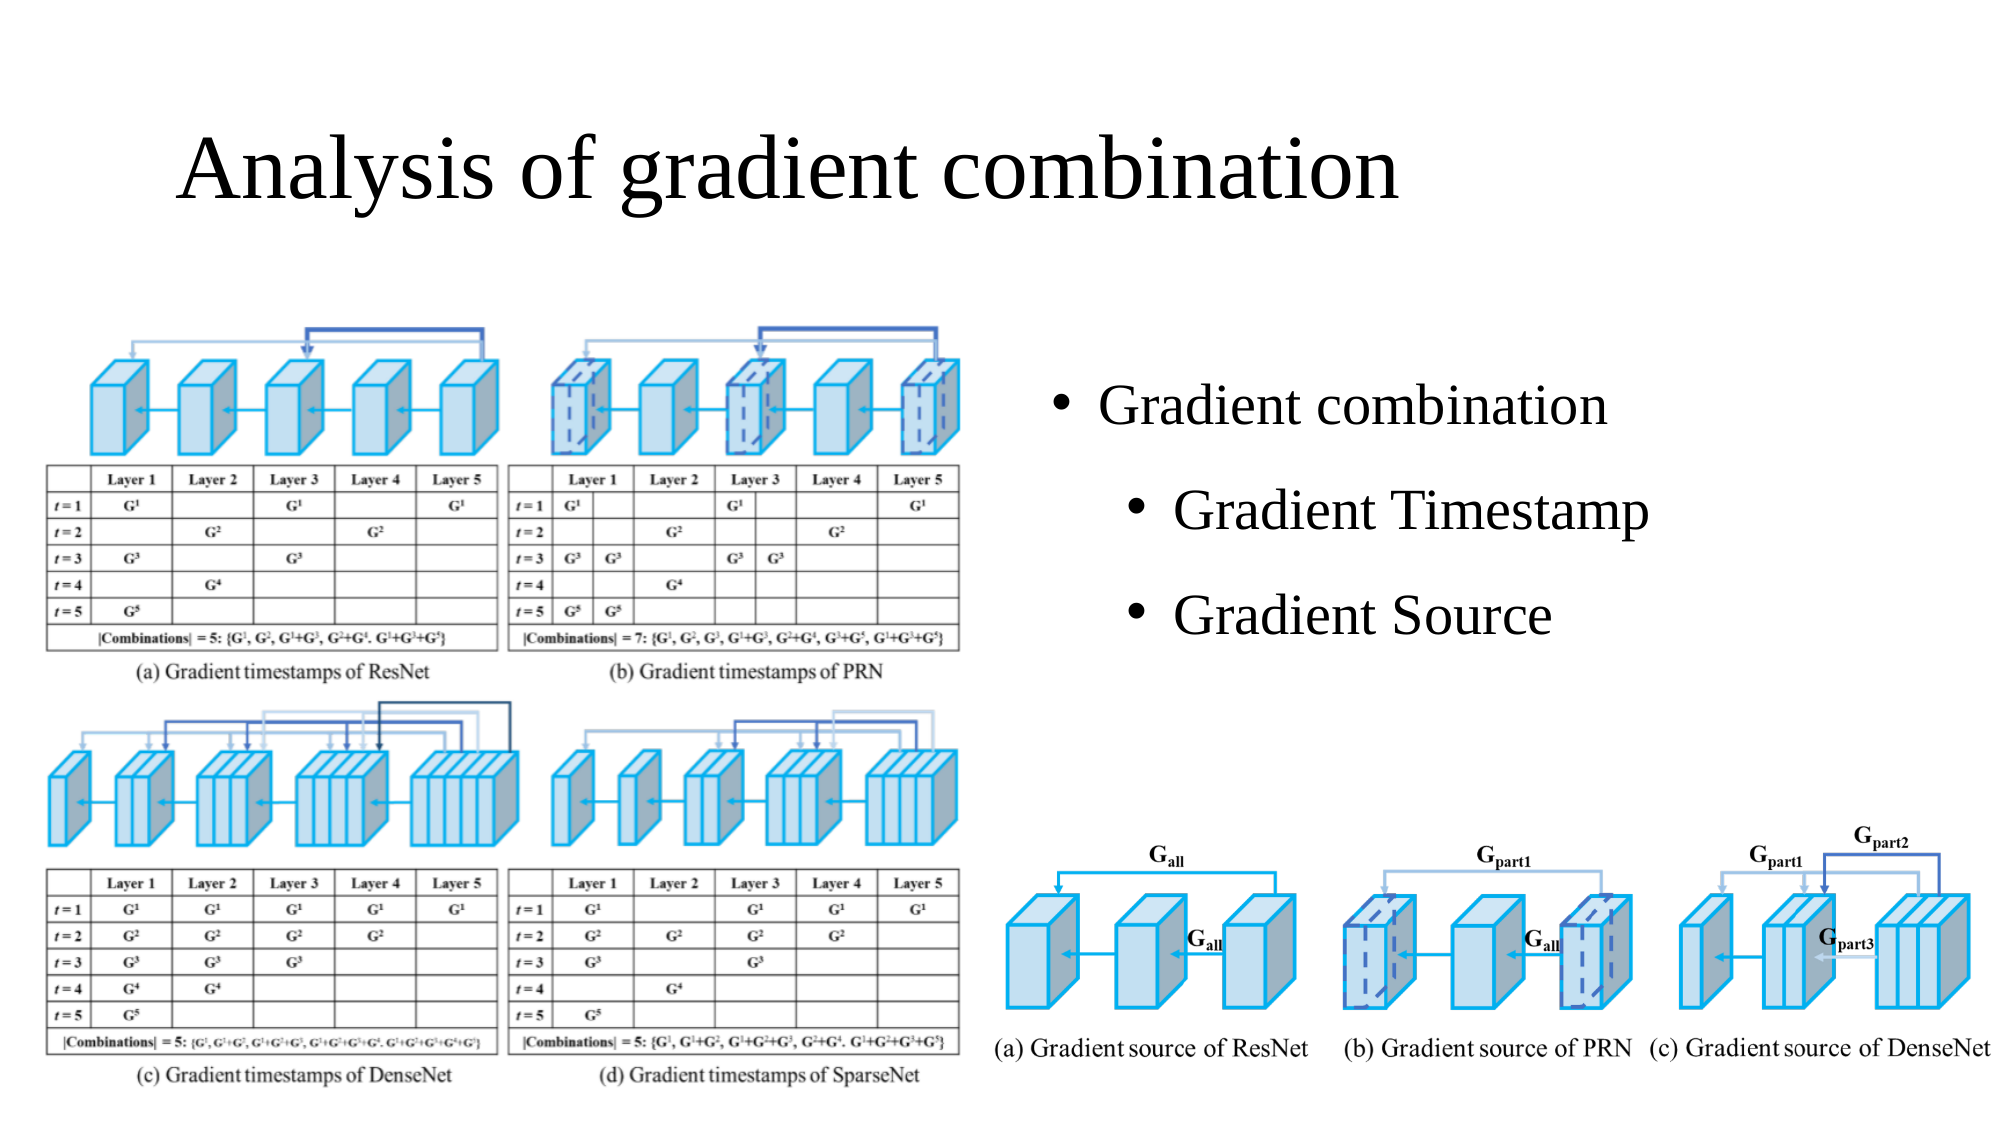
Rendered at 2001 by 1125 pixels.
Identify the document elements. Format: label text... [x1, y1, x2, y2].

title Analysis of gradient combination [137, 59, 1863, 278]
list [28, 303, 980, 1102]
picture [979, 809, 2000, 1066]
text_box Gradient combination Gradient Timestamp Gradient Source [1036, 323, 1972, 654]
